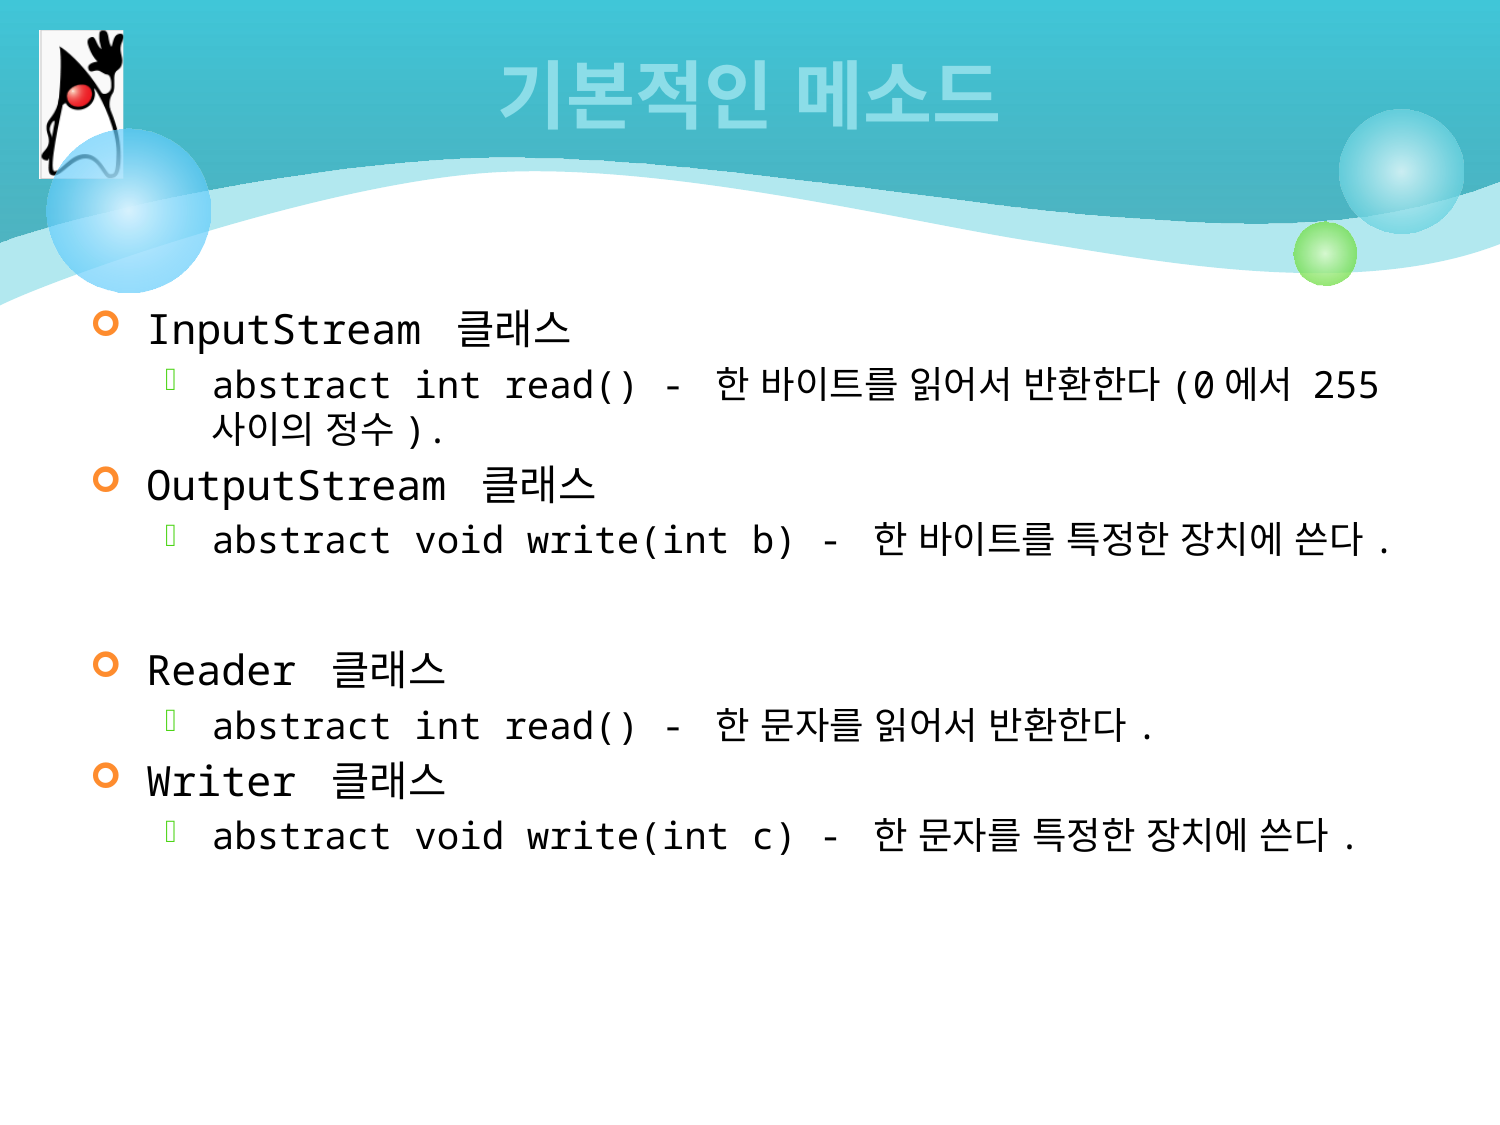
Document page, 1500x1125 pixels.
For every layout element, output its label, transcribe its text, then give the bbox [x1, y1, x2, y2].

list InputStream 클래스 abstract int read() - 한 바이트를 읽어서 반환한다(0에서 255 사이의 정수). OutputStream 클래스 abstract void write(int b) - 한 바이트를 특정한 장치에 쓴다. Reader 클래스 abstract int read() - 한 문자를 읽어서 반환한다. Writer 클래스 abstract void write(int c) - 한 문자를 특정한 장치에 쓴다. [75, 295, 1425, 1038]
title 기본적인 메소드 [75, 0, 1425, 188]
picture [39, 30, 75, 179]
